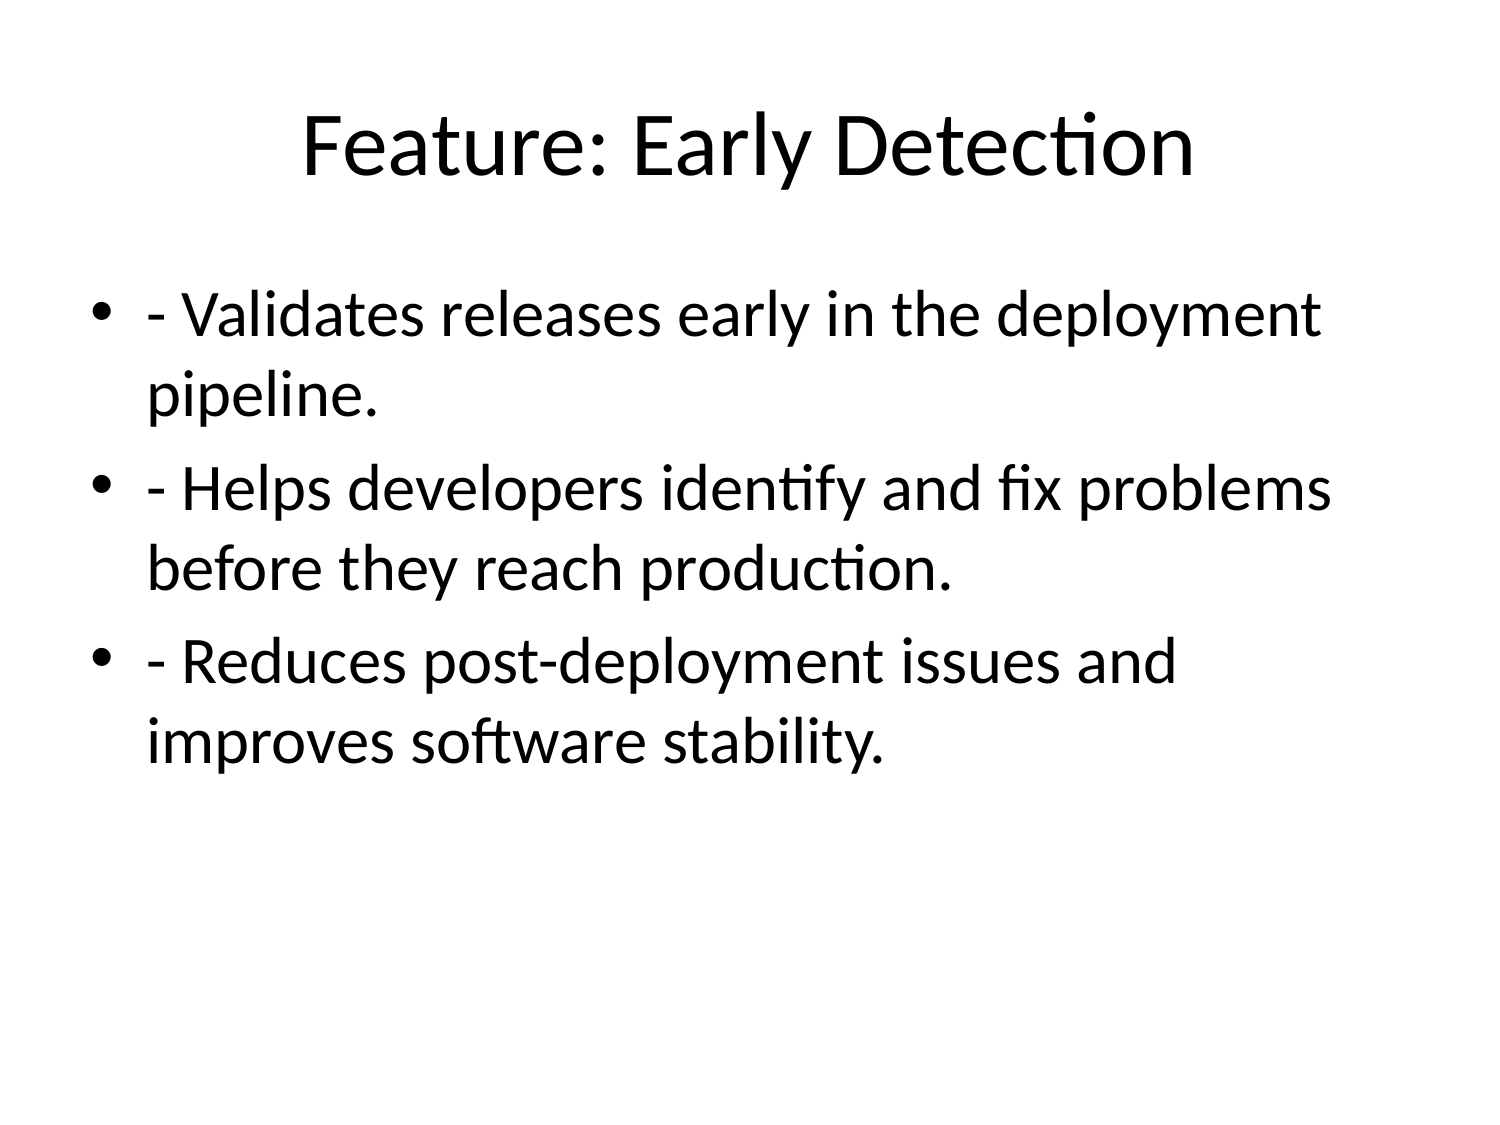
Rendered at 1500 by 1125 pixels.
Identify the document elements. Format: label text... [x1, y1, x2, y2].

title Feature: Early Detection [75, 45, 1425, 233]
list - Validates releases early in the deployment pipeline. - Helps developers identify and fix problems before they reach production. - Reduces post-deployment issues and improves software stability. [75, 262, 1425, 1005]
